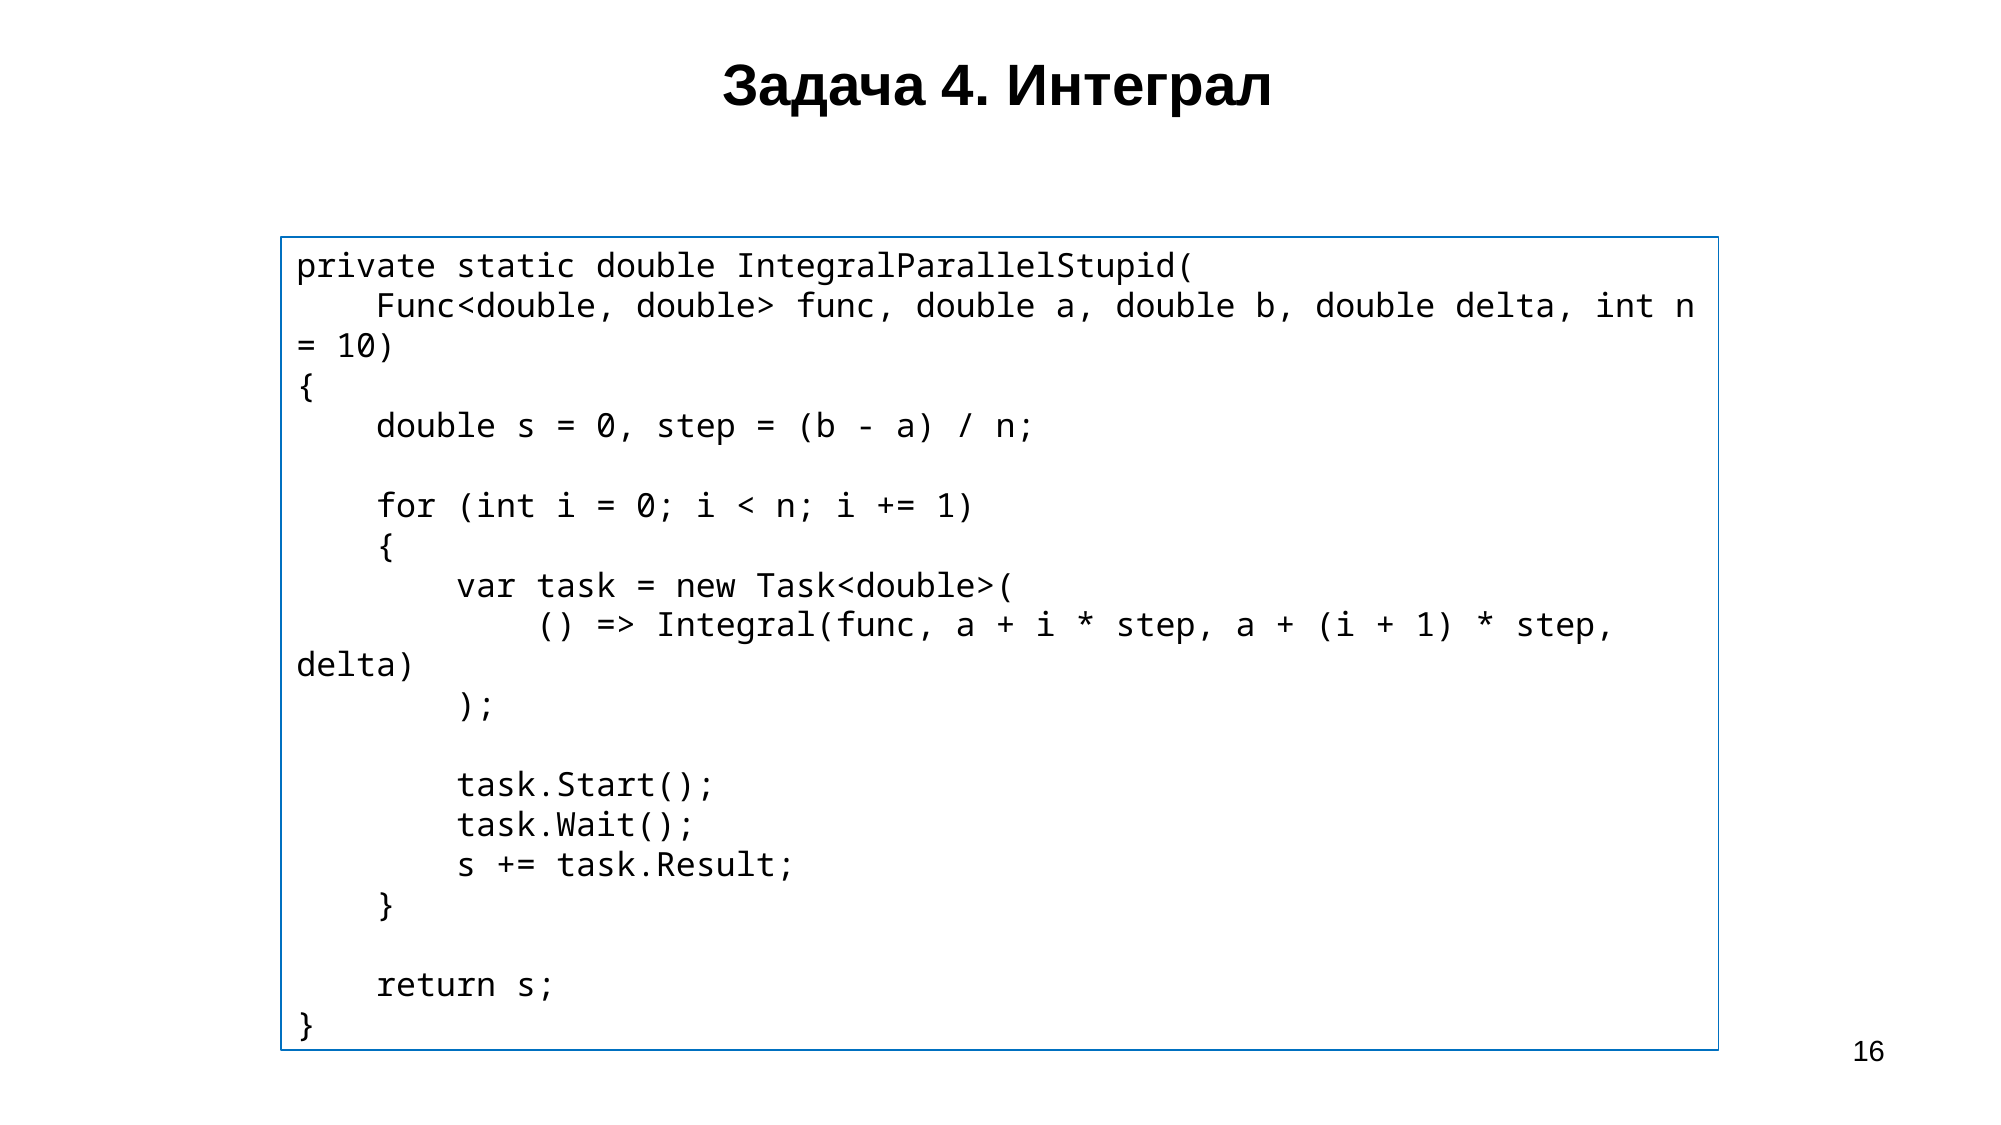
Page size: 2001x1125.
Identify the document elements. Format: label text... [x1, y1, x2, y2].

text_box Задача 4. Интеграл [323, 17, 1674, 147]
slide_number 16 [1433, 1024, 1901, 1103]
text_box private static double IntegralParallelStupid( Func<double, double> func, double a, double b, double delta, int n = 10) { double s = 0, step = (b - a) / n; for (int i = 0; i < n; i += 1) { var task = new Task<double>( () => Integral(func, a + i * step, a + (i + 1) * step, delta) ); task.Start(); task.Wait(); s += task.Result; } return s; } [281, 236, 1719, 1051]
